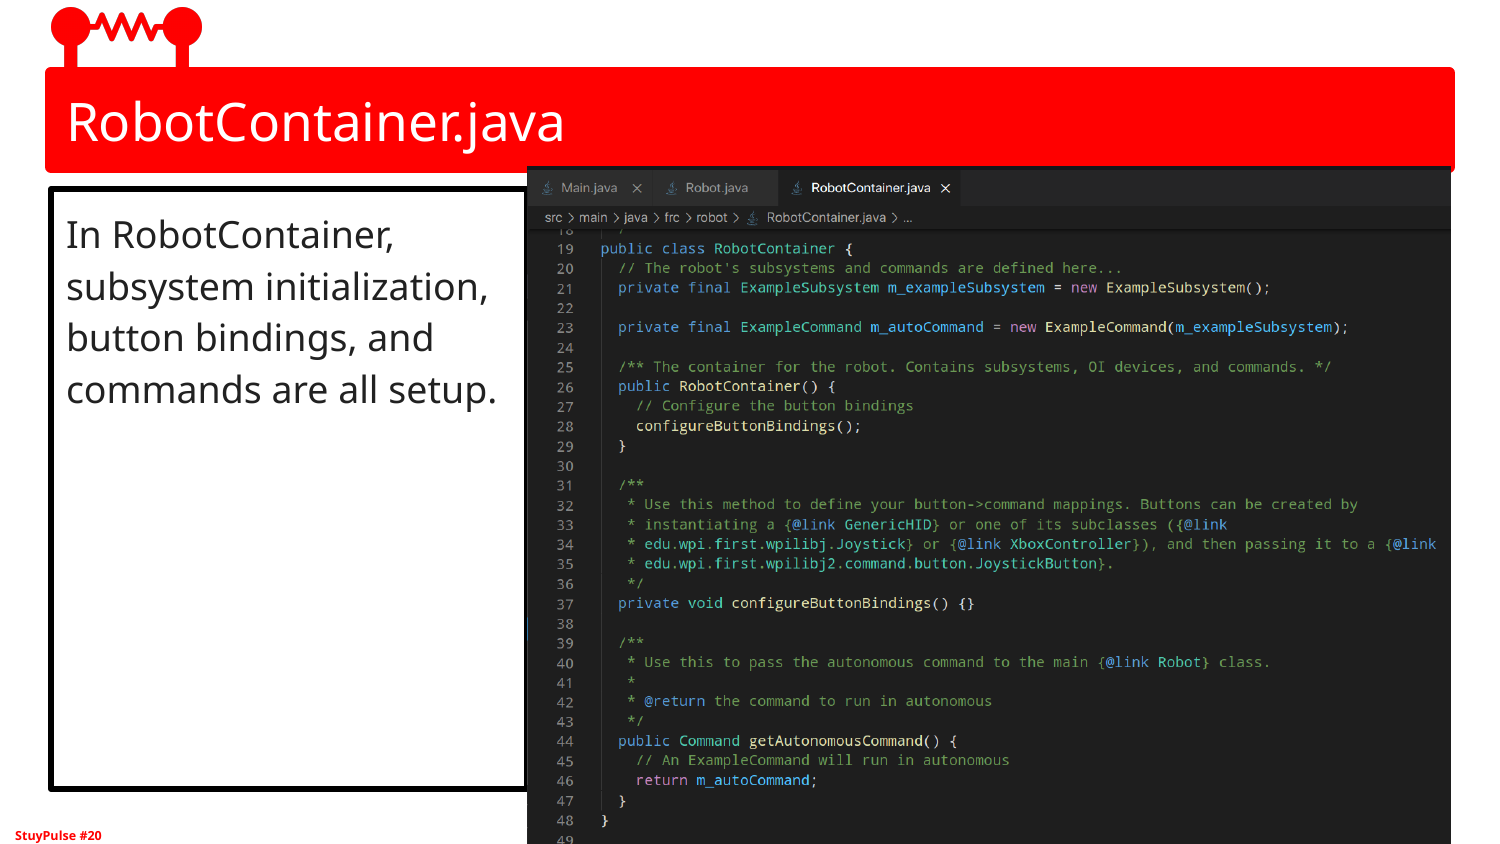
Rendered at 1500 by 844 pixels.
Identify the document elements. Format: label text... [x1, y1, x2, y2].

title RobotContainer.java [45, 67, 1455, 173]
picture [526, 166, 1451, 844]
list In RobotContainer, subsystem initialization, button bindings, and commands are all setup. [48, 186, 521, 792]
picture [51, 7, 202, 67]
